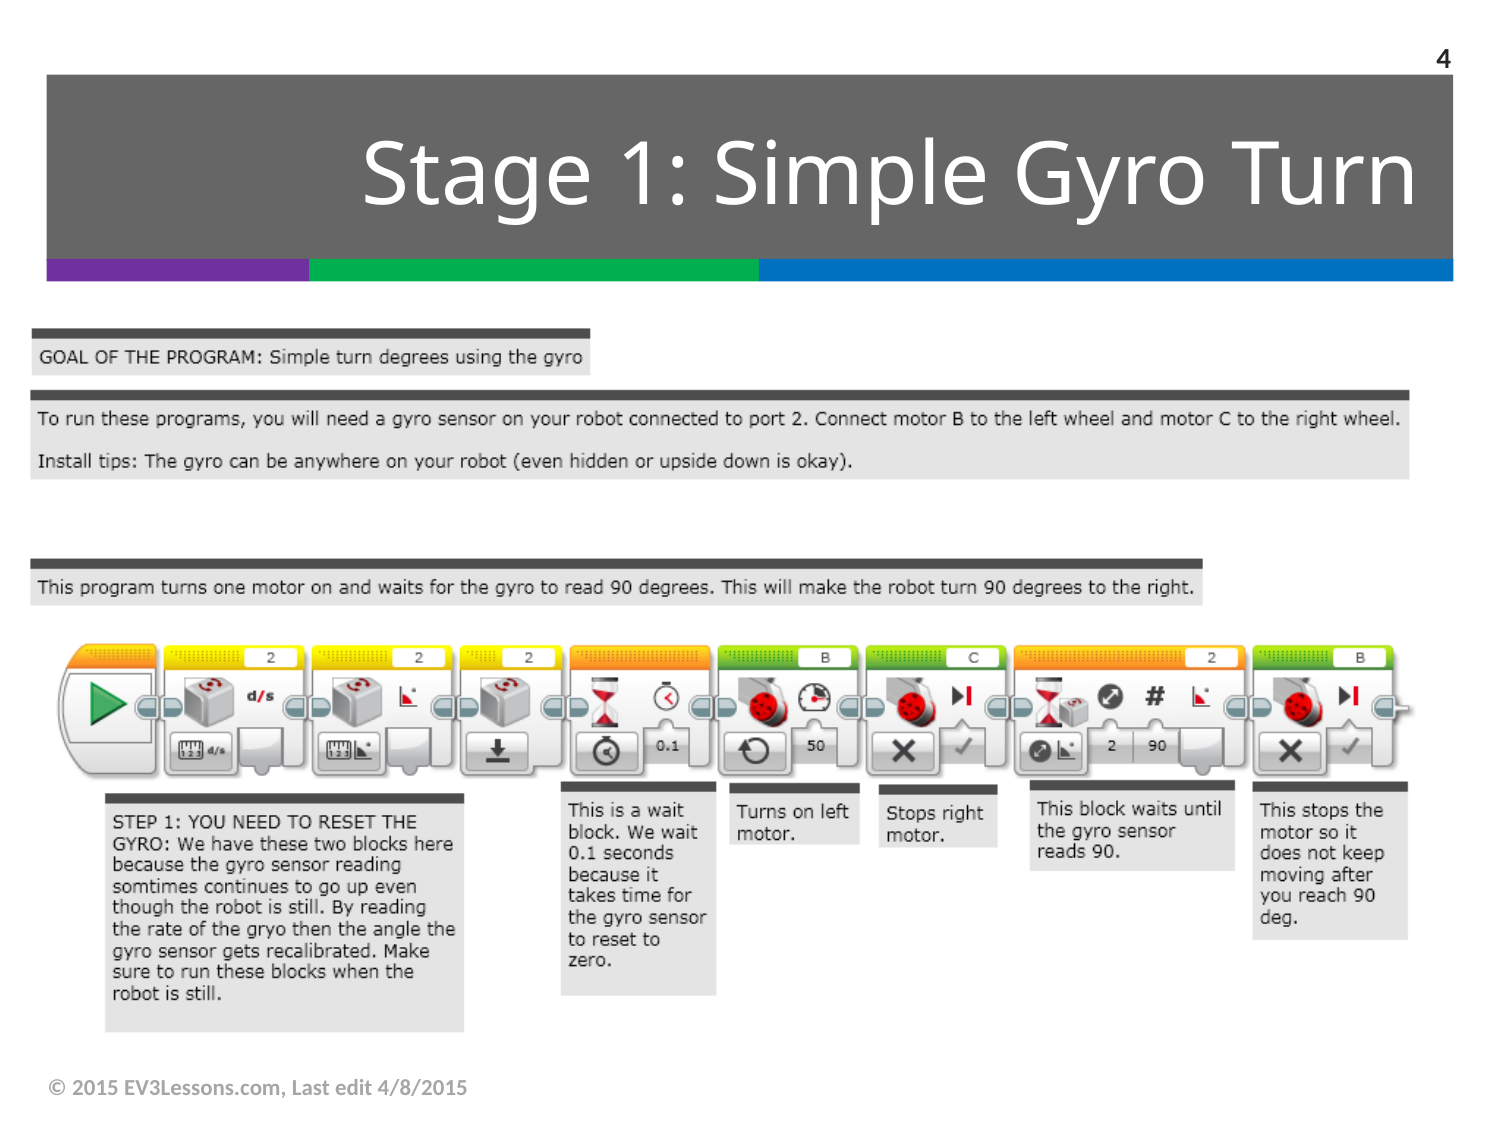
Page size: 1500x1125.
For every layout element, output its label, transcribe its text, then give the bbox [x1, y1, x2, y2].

footer © 2015 EV3Lessons.com, Last edit 4/8/2015 [32, 1073, 1038, 1116]
slide_number 4 [1362, 27, 1466, 87]
picture [12, 311, 1459, 1057]
title Stage 1: Simple Gyro Turn [105, 56, 1458, 282]
